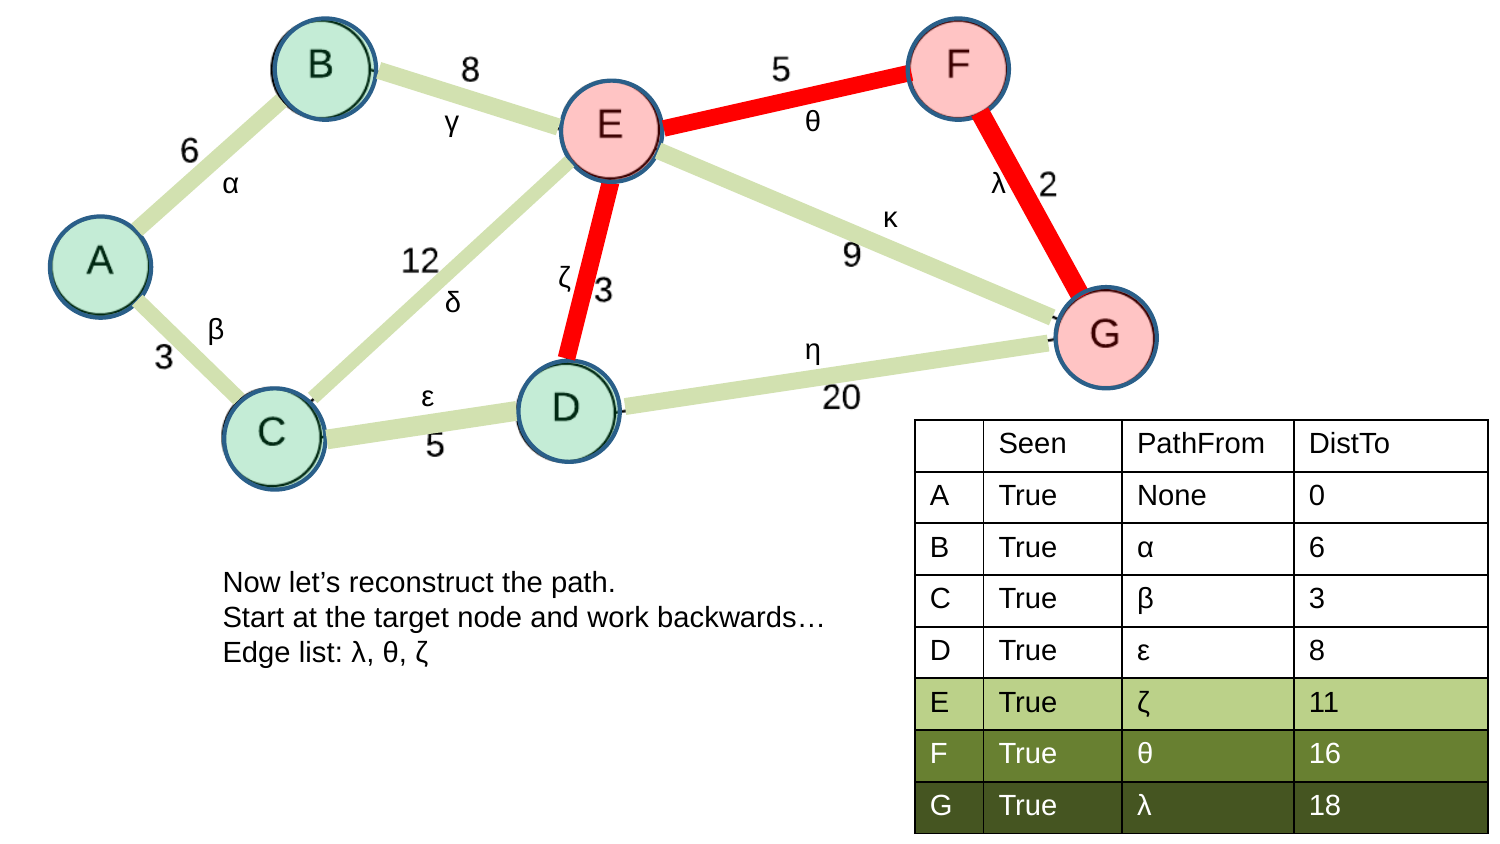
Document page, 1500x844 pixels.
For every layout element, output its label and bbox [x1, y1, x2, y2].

table_cell [1190, 473, 1293, 522]
table_cell [916, 679, 983, 729]
table_cell [984, 679, 1121, 729]
table_cell [1123, 524, 1293, 574]
table_cell [1123, 576, 1293, 626]
table_cell [1295, 524, 1487, 574]
table_cell [984, 783, 1121, 833]
table_cell [916, 628, 983, 677]
table_cell [984, 524, 1121, 574]
table_cell [1295, 731, 1487, 781]
table_cell [1123, 679, 1293, 729]
table_header [1295, 421, 1487, 471]
table_cell [916, 524, 983, 574]
table_cell [984, 731, 1121, 781]
table_cell [1295, 576, 1487, 626]
table_cell [1295, 473, 1487, 522]
table_cell [916, 731, 983, 781]
picture [11, 0, 1190, 522]
table_header [1190, 421, 1293, 471]
table_cell [984, 628, 1121, 677]
table_cell [1295, 679, 1487, 729]
table_cell [1123, 783, 1293, 833]
table_cell [916, 783, 983, 833]
table_cell [984, 576, 1121, 626]
table_cell [1295, 628, 1487, 677]
table_cell [916, 576, 983, 626]
text_box [207, 555, 843, 844]
table_cell [1295, 783, 1487, 833]
table_cell [1123, 731, 1293, 781]
table_cell [1123, 628, 1293, 677]
